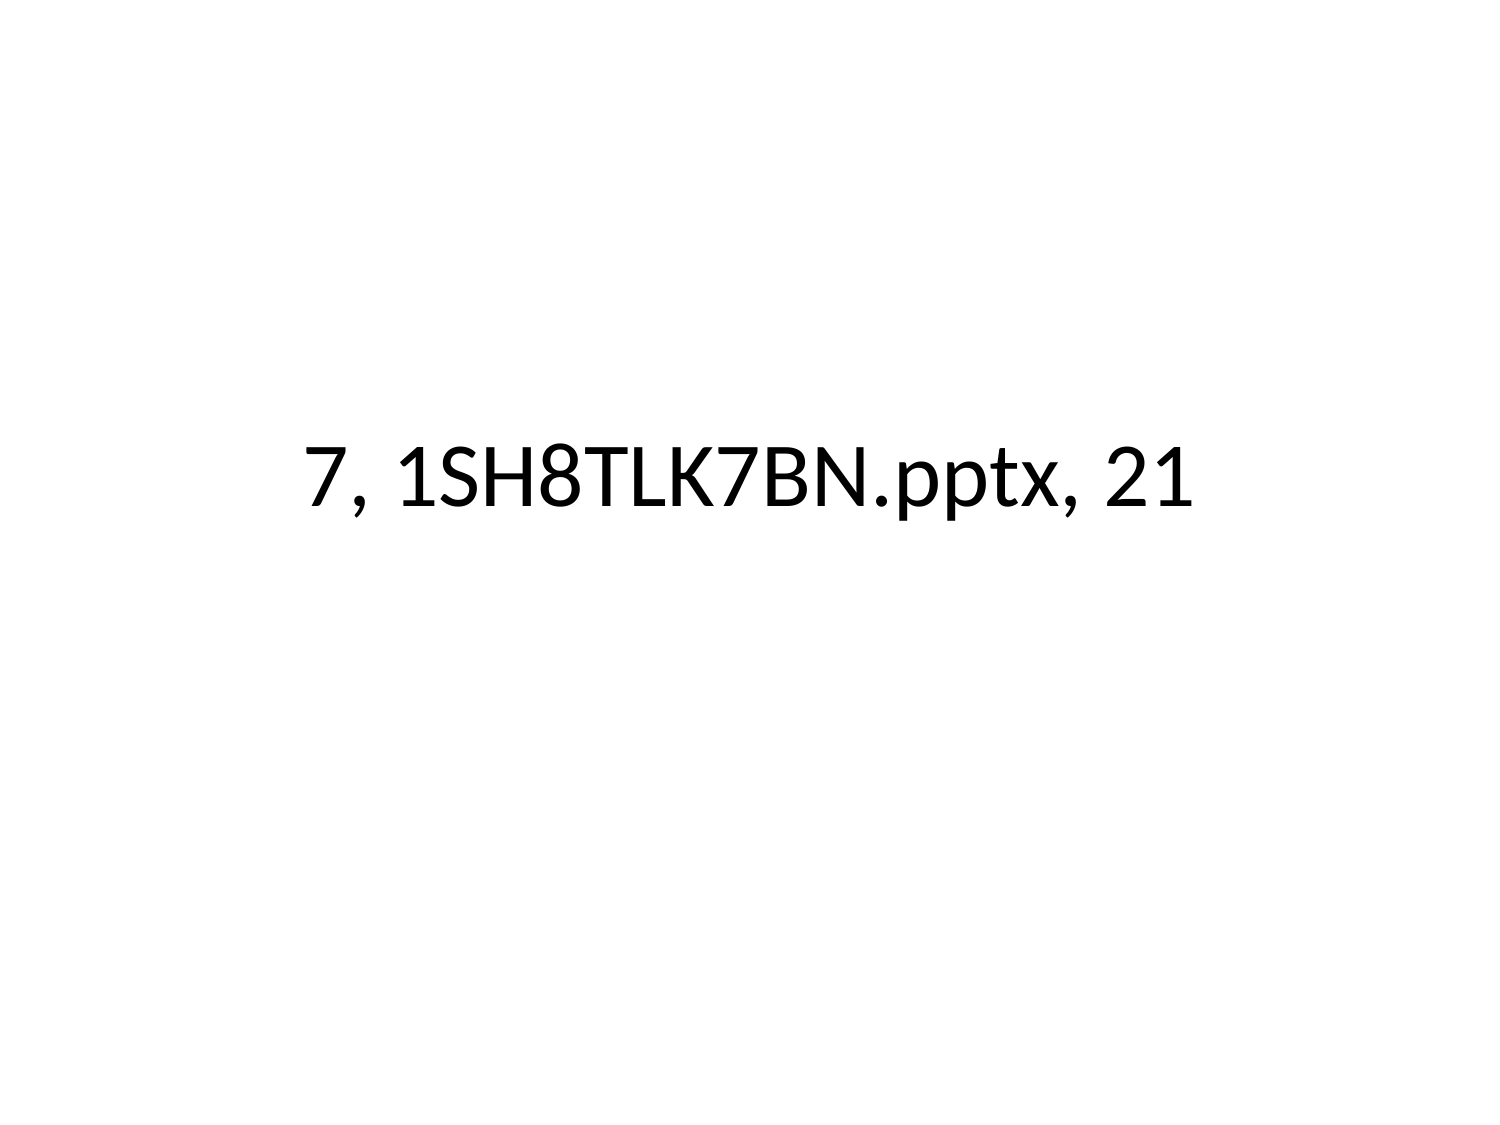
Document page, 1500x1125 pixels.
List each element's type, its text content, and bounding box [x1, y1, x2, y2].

title 7, 1SH8TLK7BN.pptx, 21 [112, 349, 1388, 591]
